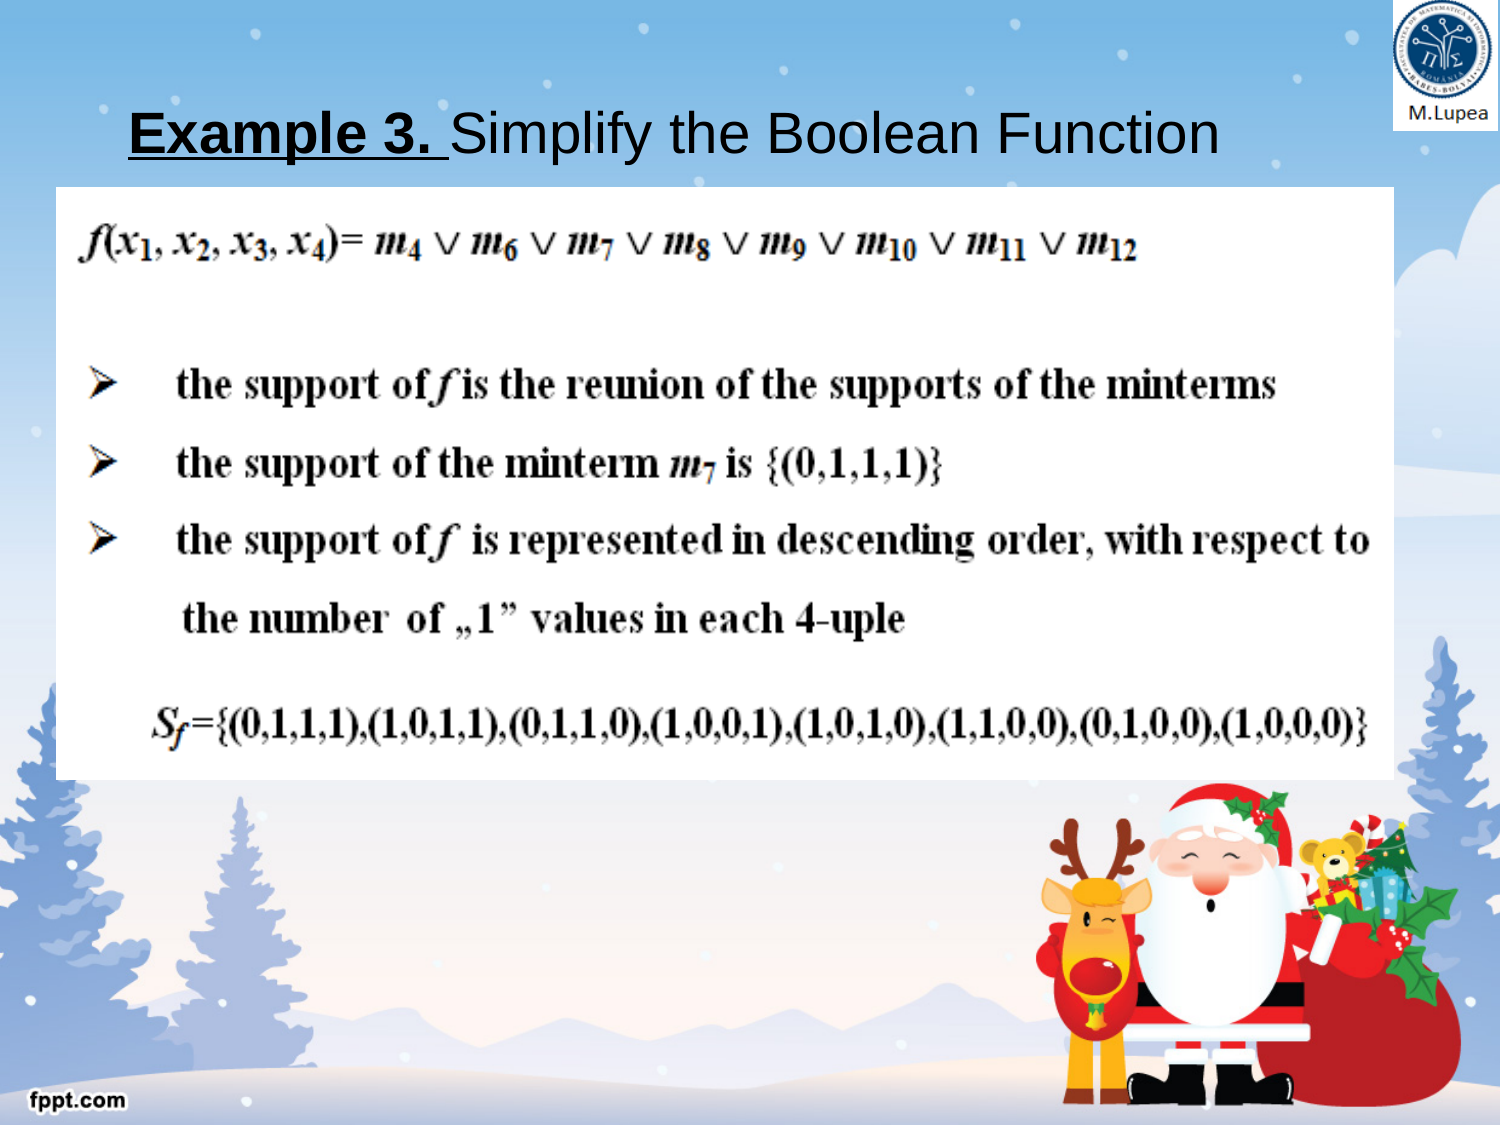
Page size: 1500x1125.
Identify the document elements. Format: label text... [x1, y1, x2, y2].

picture [0, 0, 1500, 1125]
title Example 3. Simplify the Boolean Function [0, 84, 1350, 177]
